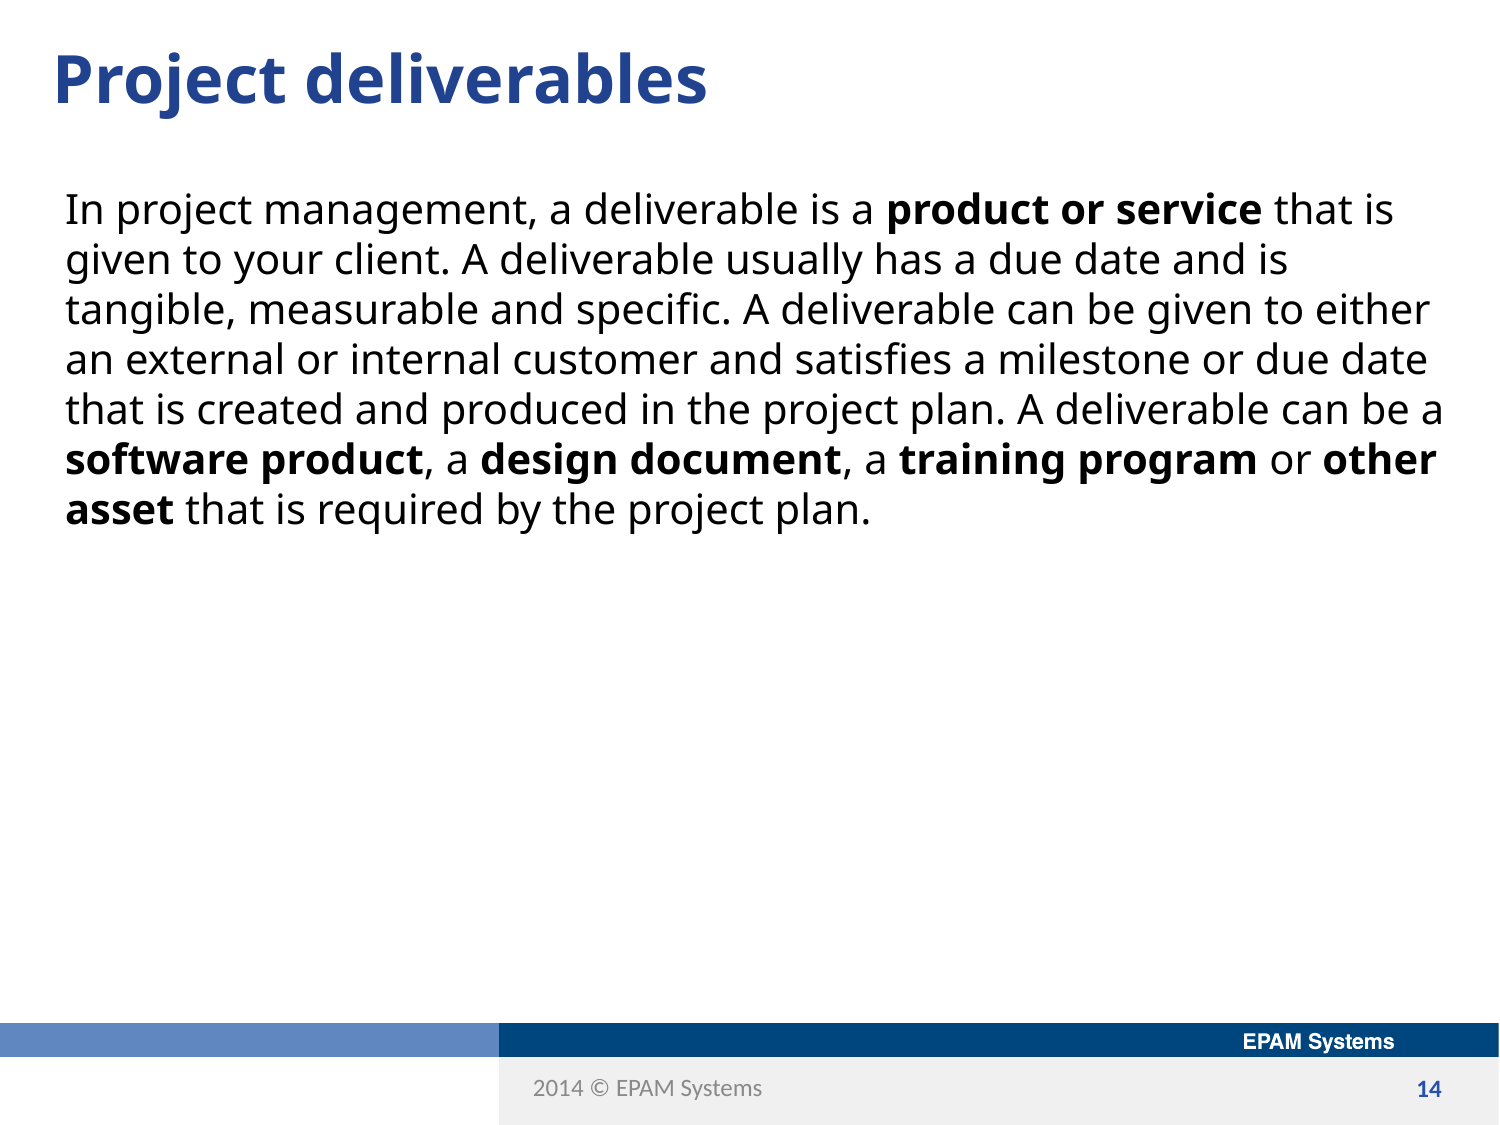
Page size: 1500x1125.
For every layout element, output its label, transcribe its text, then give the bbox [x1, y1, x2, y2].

list In project management, a deliverable is a product or service that is given to your client. A deliverable usually has a due date and is tangible, measurable and specific. A deliverable can be given to either an external or internal customer and satisfies a milestone or due date that is created and produced in the project plan. A deliverable can be a software product, a design document, a training program or other asset that is required by the project plan. [50, 174, 1463, 1000]
title Project deliverables [37, 29, 1469, 125]
